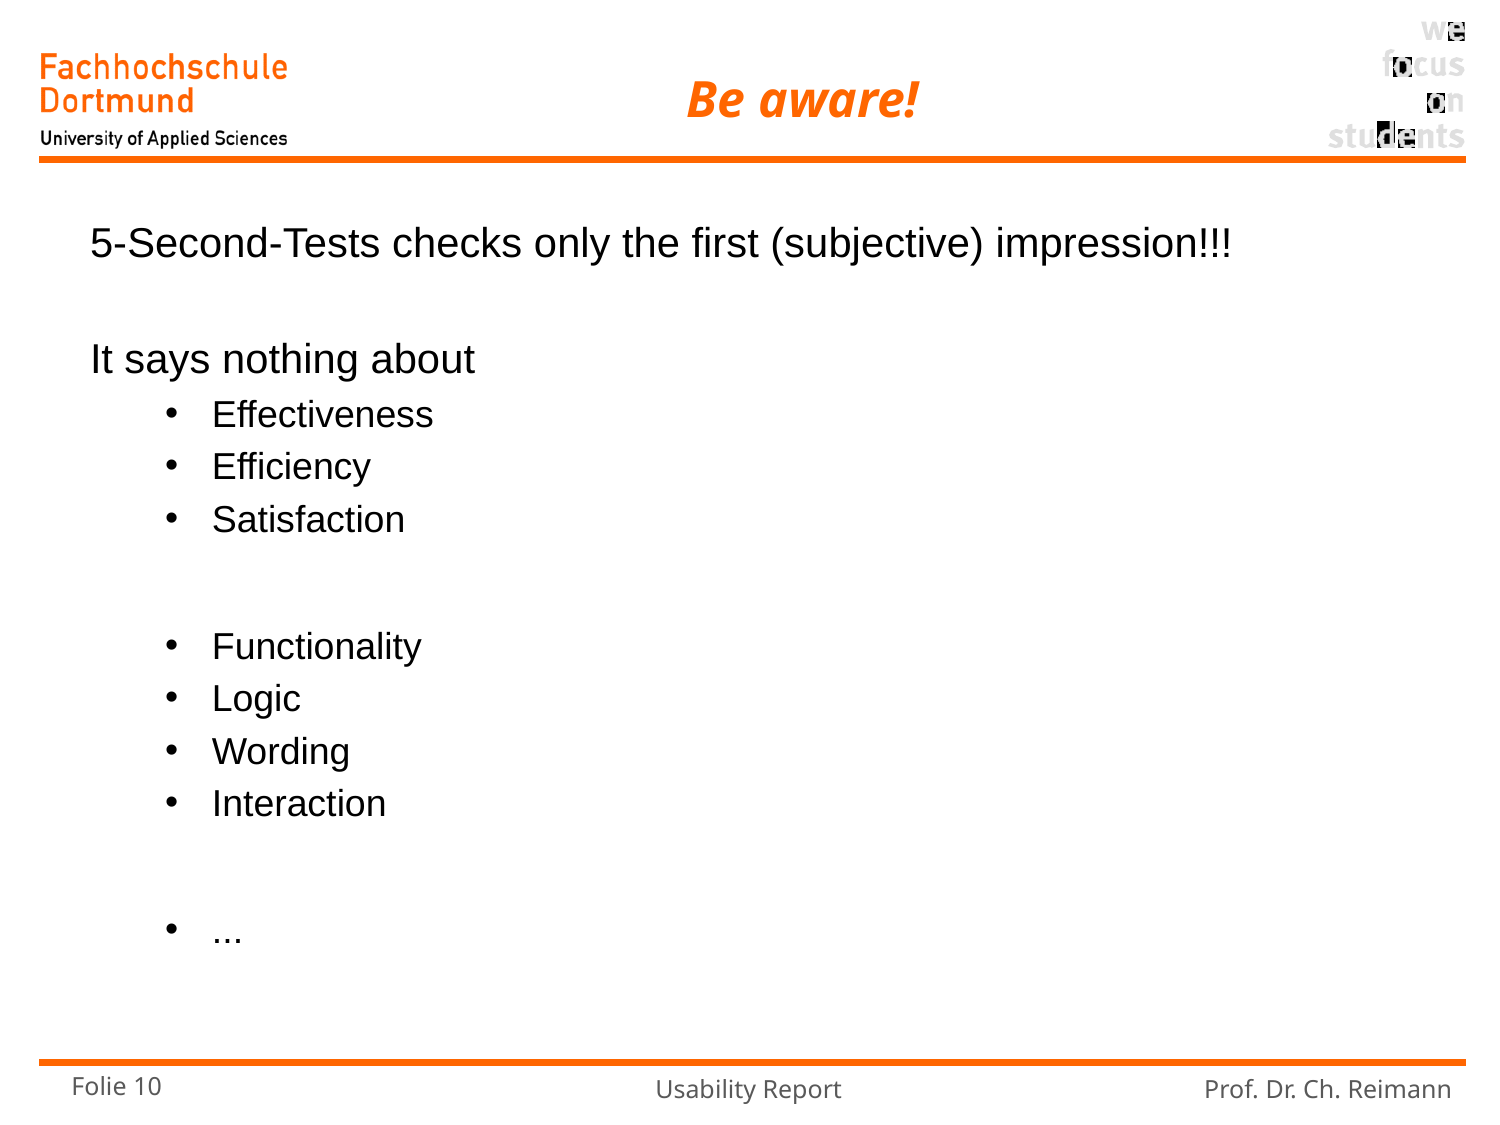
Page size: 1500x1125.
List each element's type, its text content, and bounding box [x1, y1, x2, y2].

list 5-Second-Tests checks only the first (subjective) impression!!! It says nothing about Effectiveness Efficiency Satisfaction Functionality Logic Wording Interaction ... [75, 208, 1425, 1012]
title Be aware! [289, 45, 1317, 149]
picture [17, 40, 297, 208]
